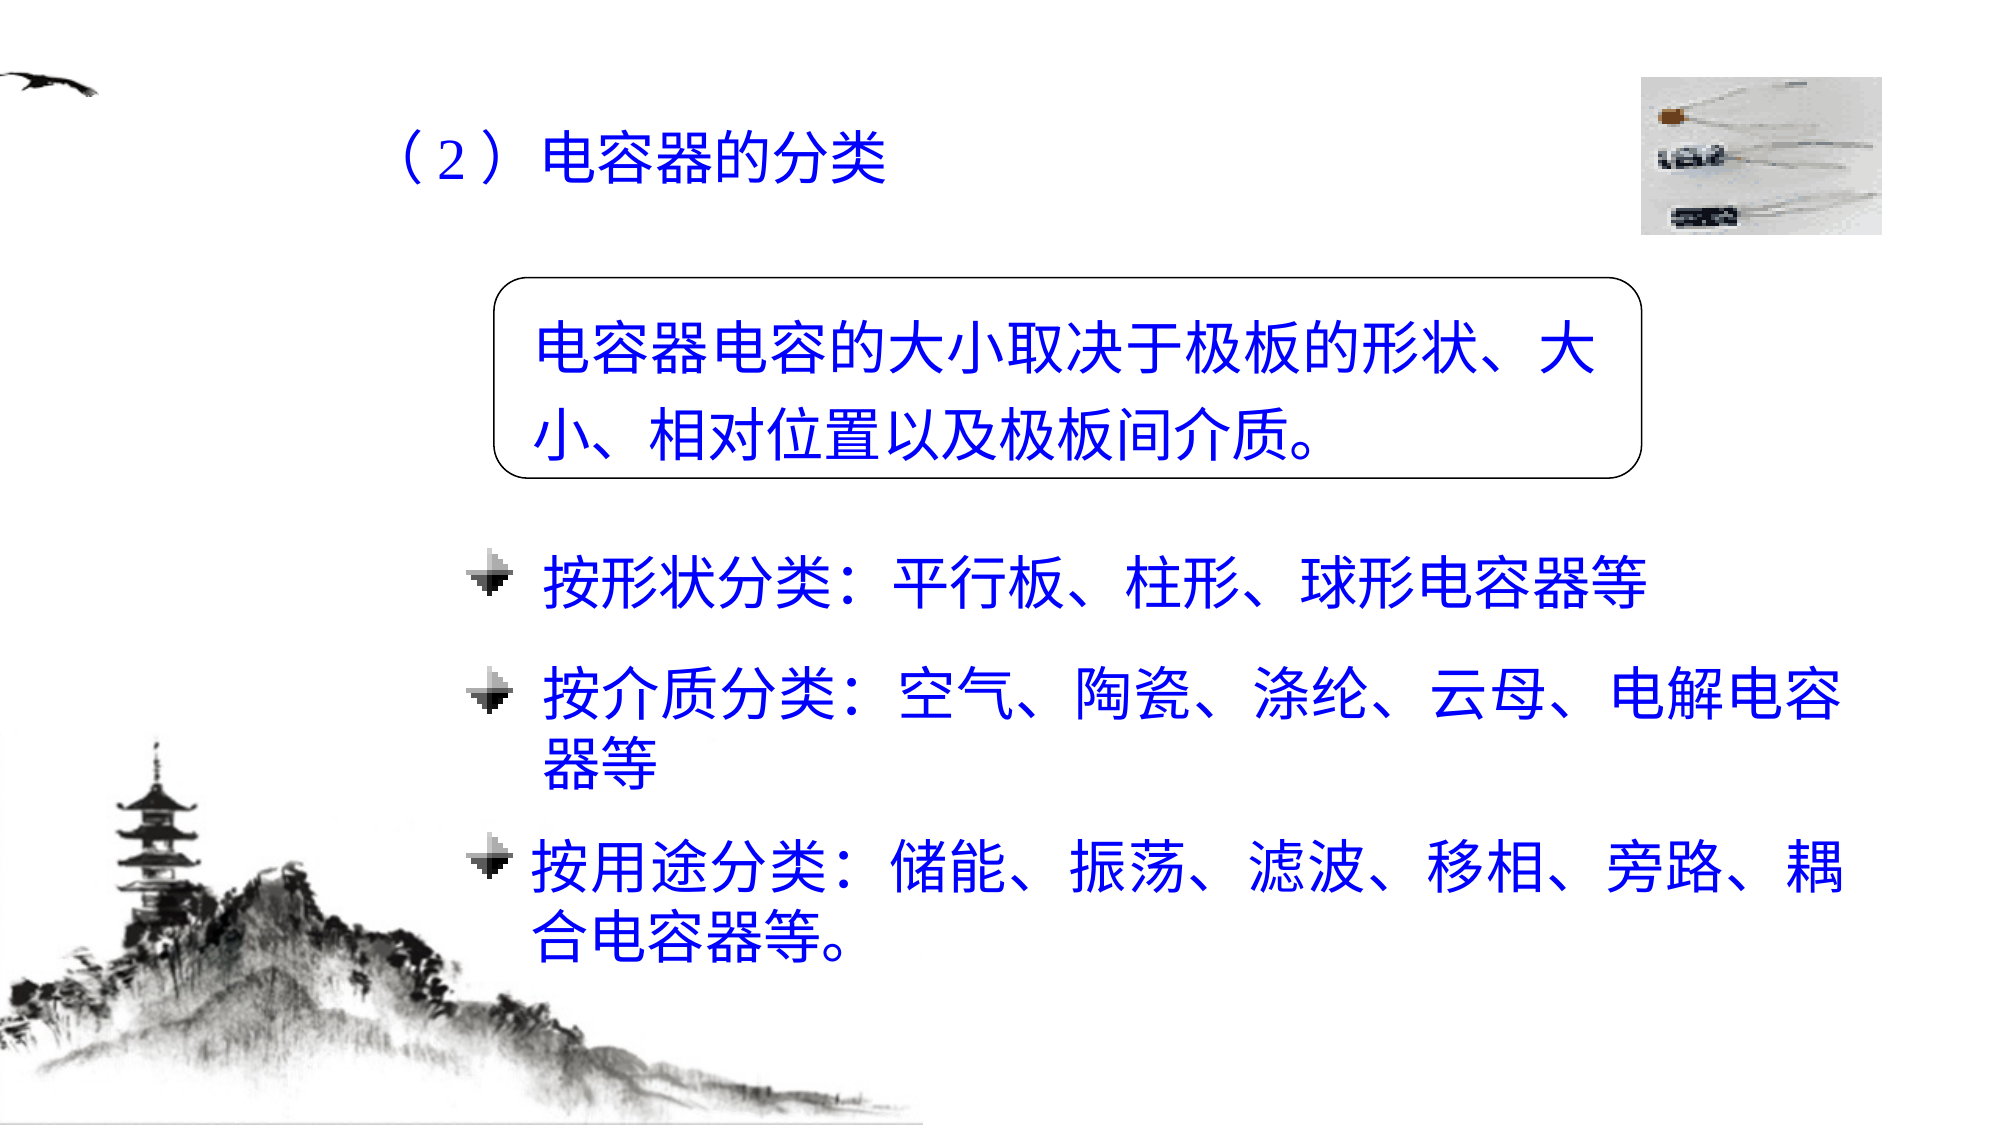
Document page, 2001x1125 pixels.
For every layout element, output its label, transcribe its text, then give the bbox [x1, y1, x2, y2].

picture [0, 732, 923, 1125]
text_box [493, 277, 1642, 479]
picture [1641, 77, 1882, 235]
picture [0, 3, 99, 97]
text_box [456, 538, 1859, 979]
text_box （2）电容器的分类 [350, 113, 1047, 199]
